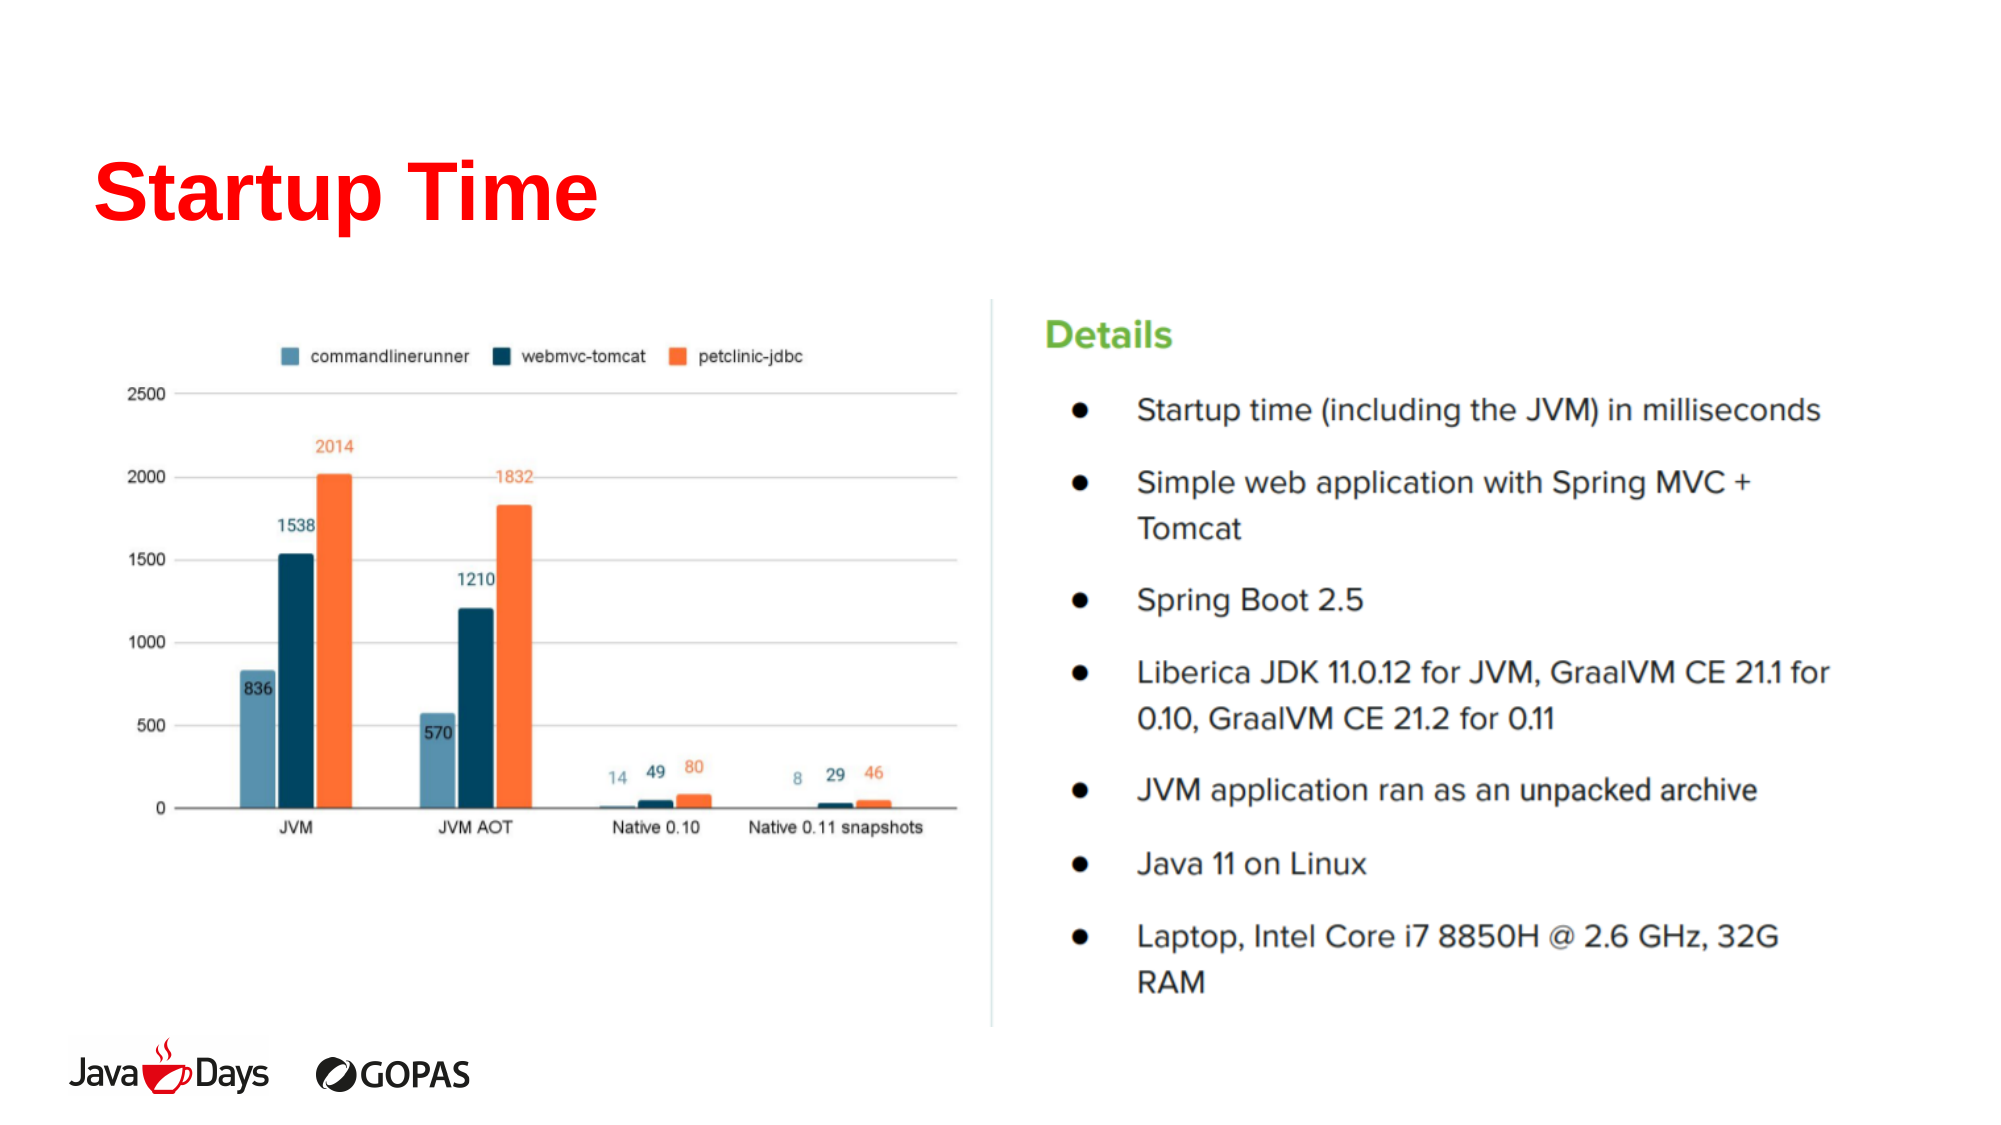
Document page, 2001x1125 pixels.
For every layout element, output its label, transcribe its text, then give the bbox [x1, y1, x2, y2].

picture [68, 1035, 269, 1096]
title Startup Time [78, 92, 1939, 295]
picture [90, 299, 1862, 1027]
picture [316, 1057, 472, 1092]
